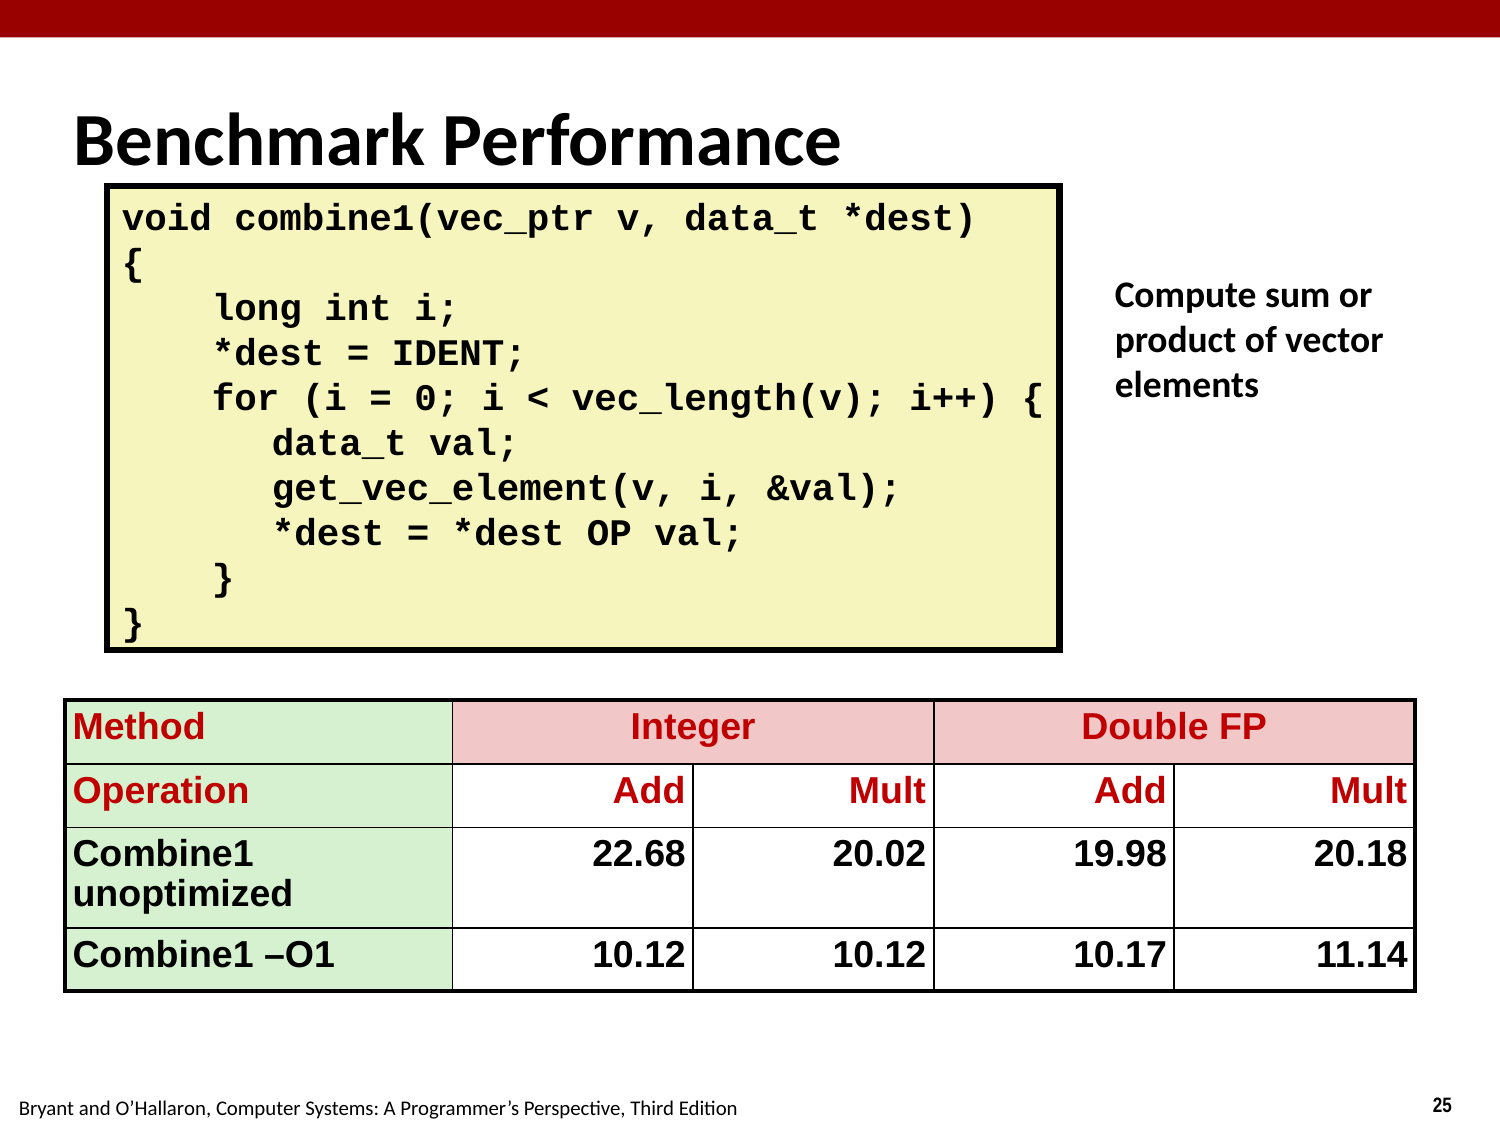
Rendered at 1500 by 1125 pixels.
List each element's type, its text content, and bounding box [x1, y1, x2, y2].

table_cell 10.12 [694, 929, 933, 989]
title Benchmark Performance [58, 72, 1305, 199]
text_box Compute sum or product of vector elements [1100, 262, 1500, 413]
table_cell 10.12 [453, 929, 692, 989]
text_box void combine1(vec_ptr v, data_t *dest) { long int i; *dest = IDENT; for (i = 0; i < vec_length(v); i++) { data_t val; get_vec_element(v, i, &val); *dest = *dest OP val; } } [107, 185, 1060, 651]
table_cell 22.68 [453, 828, 692, 927]
table_cell 20.18 [1175, 828, 1413, 927]
table_header Integer [453, 702, 933, 763]
table_cell 10.17 [935, 929, 1173, 989]
table_cell 20.02 [694, 828, 933, 927]
table_cell Combine1 –O1 [67, 929, 452, 989]
table_cell Combine1 unoptimized [67, 828, 452, 927]
table_header Double FP [935, 702, 1413, 763]
table_header Method [67, 702, 452, 763]
table_cell 11.14 [1175, 929, 1413, 989]
table_cell Add [453, 765, 692, 827]
table_cell Add [935, 765, 1173, 827]
table_cell Mult [1175, 765, 1413, 827]
table_cell Operation [67, 765, 452, 827]
table_cell 19.98 [935, 828, 1173, 927]
table_cell Mult [694, 765, 933, 827]
